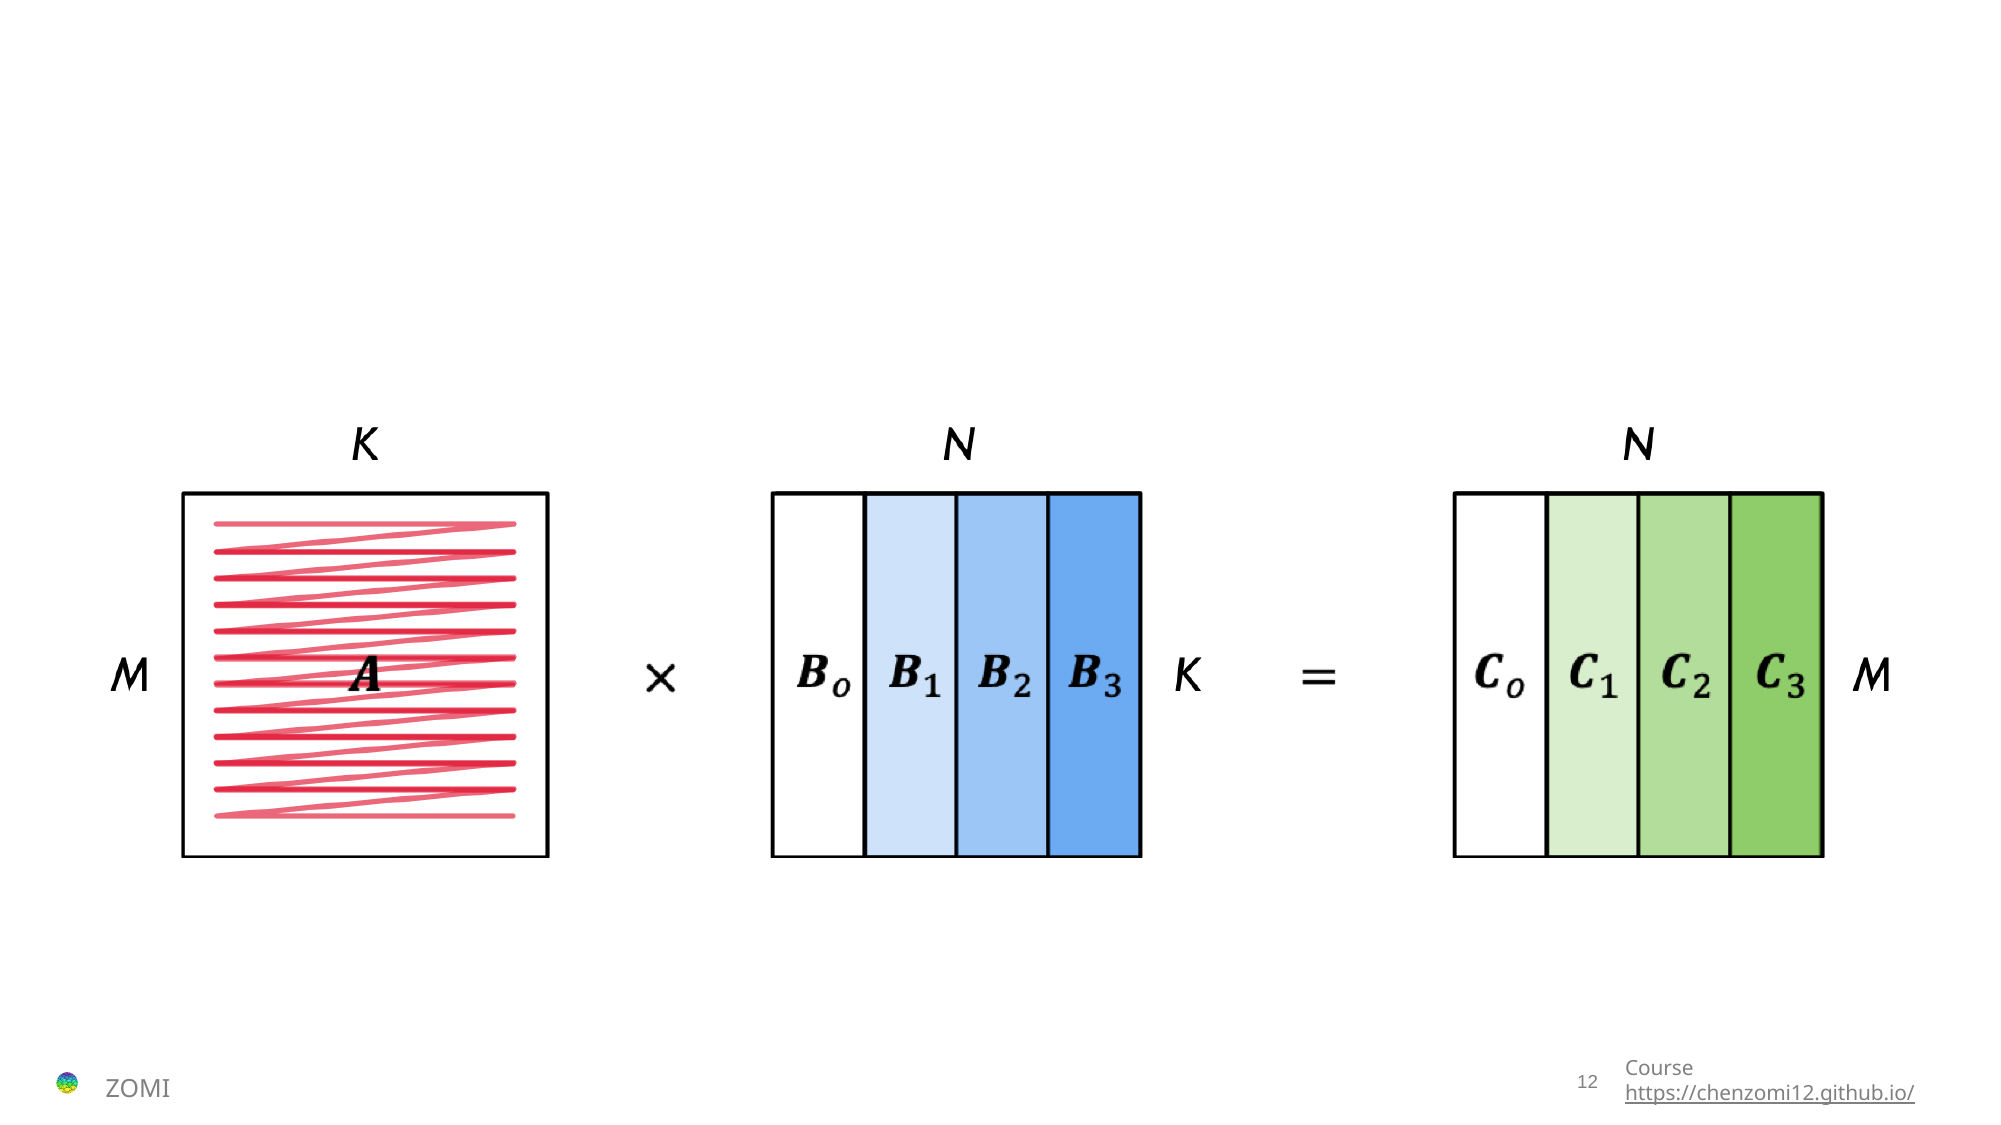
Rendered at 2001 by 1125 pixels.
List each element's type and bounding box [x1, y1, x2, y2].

list [102, 407, 1901, 858]
picture [57, 1073, 77, 1093]
